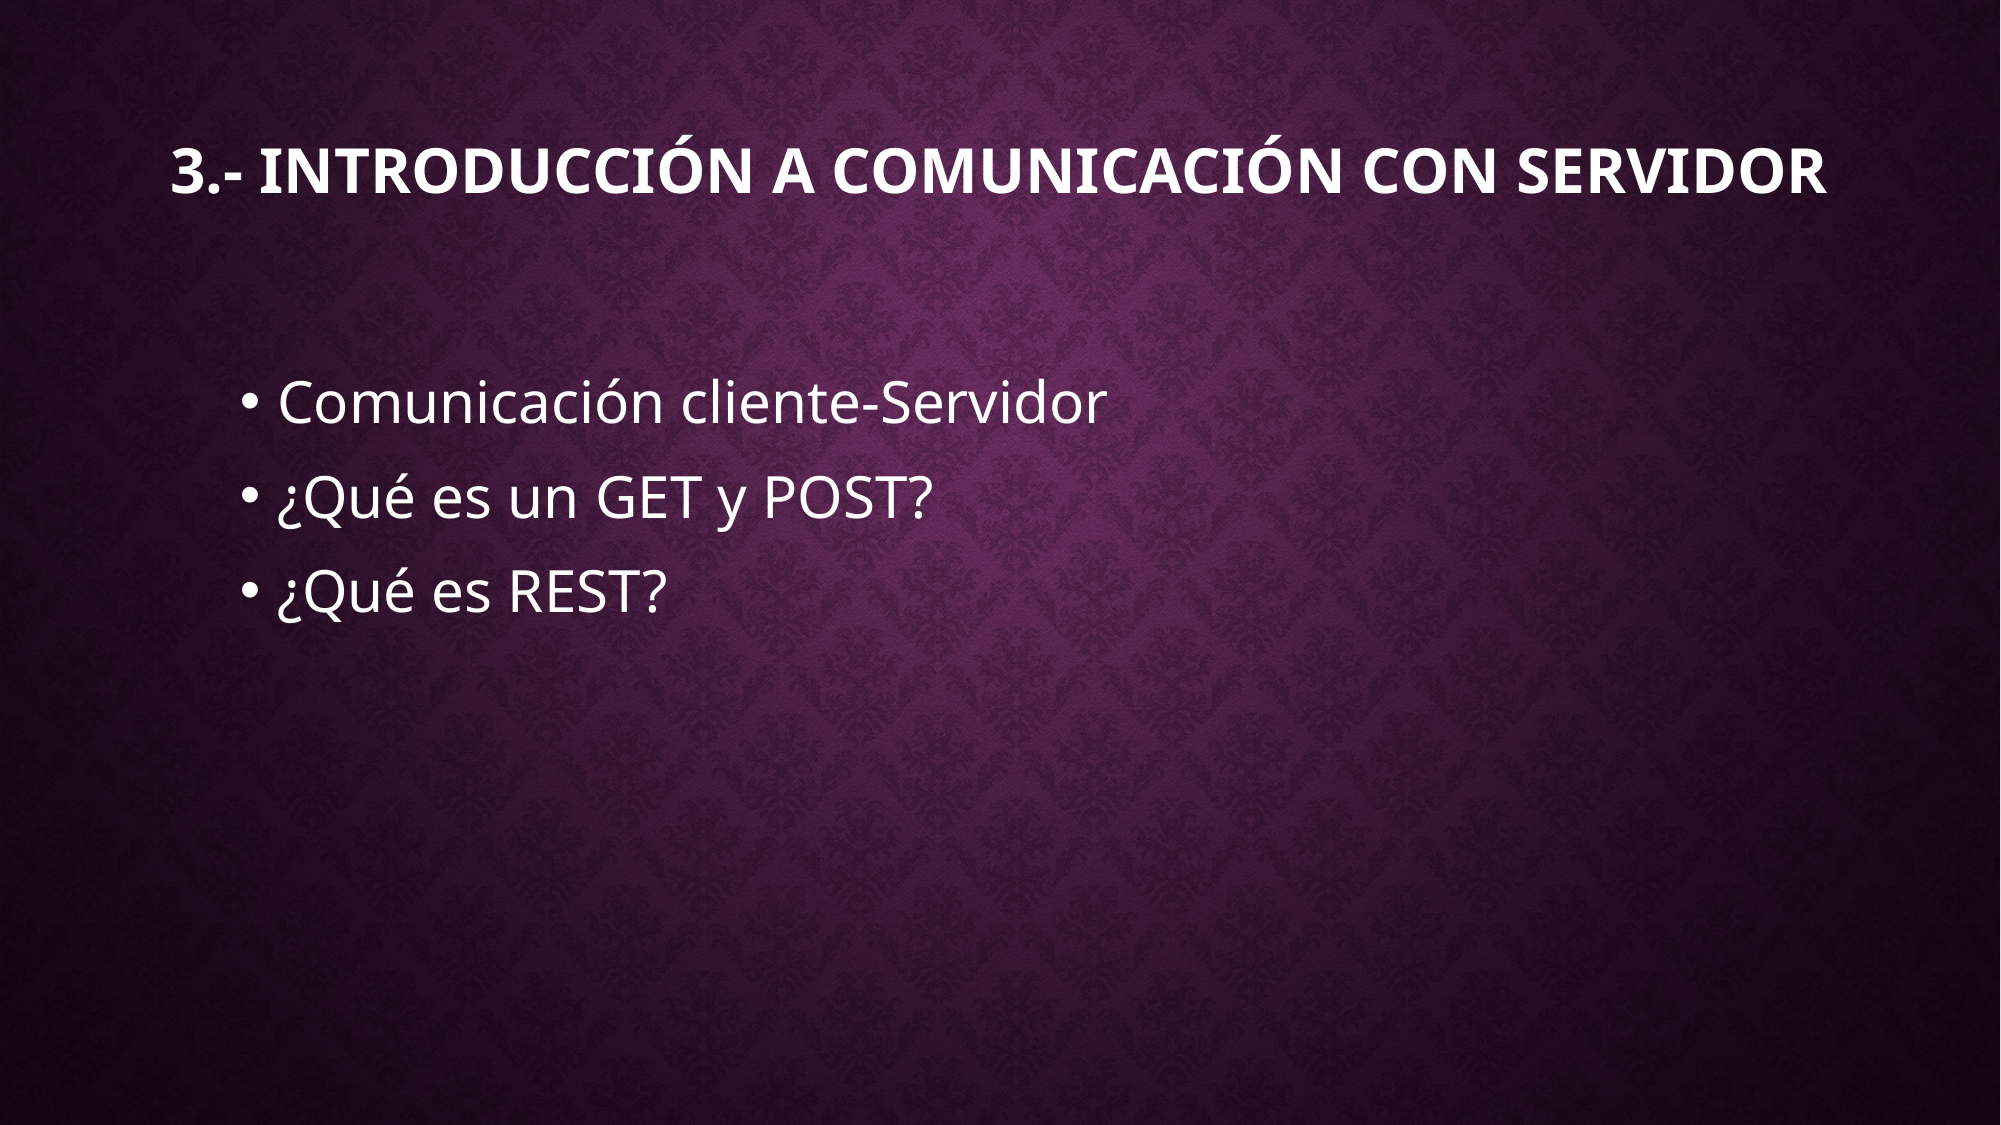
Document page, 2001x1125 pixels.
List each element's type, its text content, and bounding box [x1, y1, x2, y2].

list Comunicación cliente-Servidor ¿Qué es un GET y POST? ¿Qué es REST? [149, 343, 1849, 950]
title 3.- Introducción a comunicación con Servidor [149, 99, 1849, 318]
